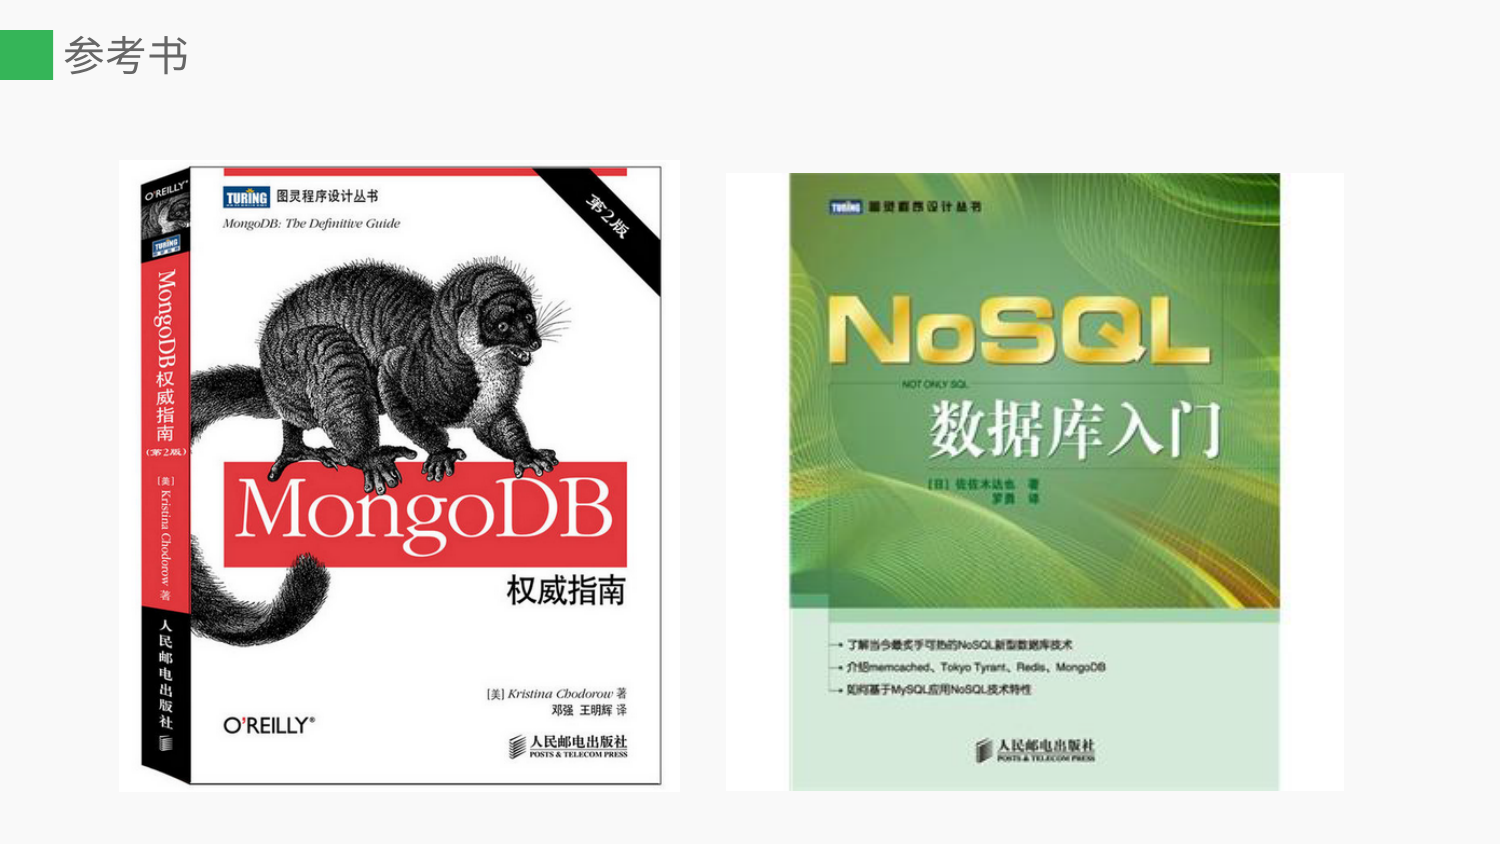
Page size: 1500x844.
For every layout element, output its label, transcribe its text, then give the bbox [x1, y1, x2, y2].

picture [726, 173, 1344, 792]
picture [0, 30, 54, 80]
picture [119, 160, 680, 792]
title 参考书 [63, 25, 1480, 85]
